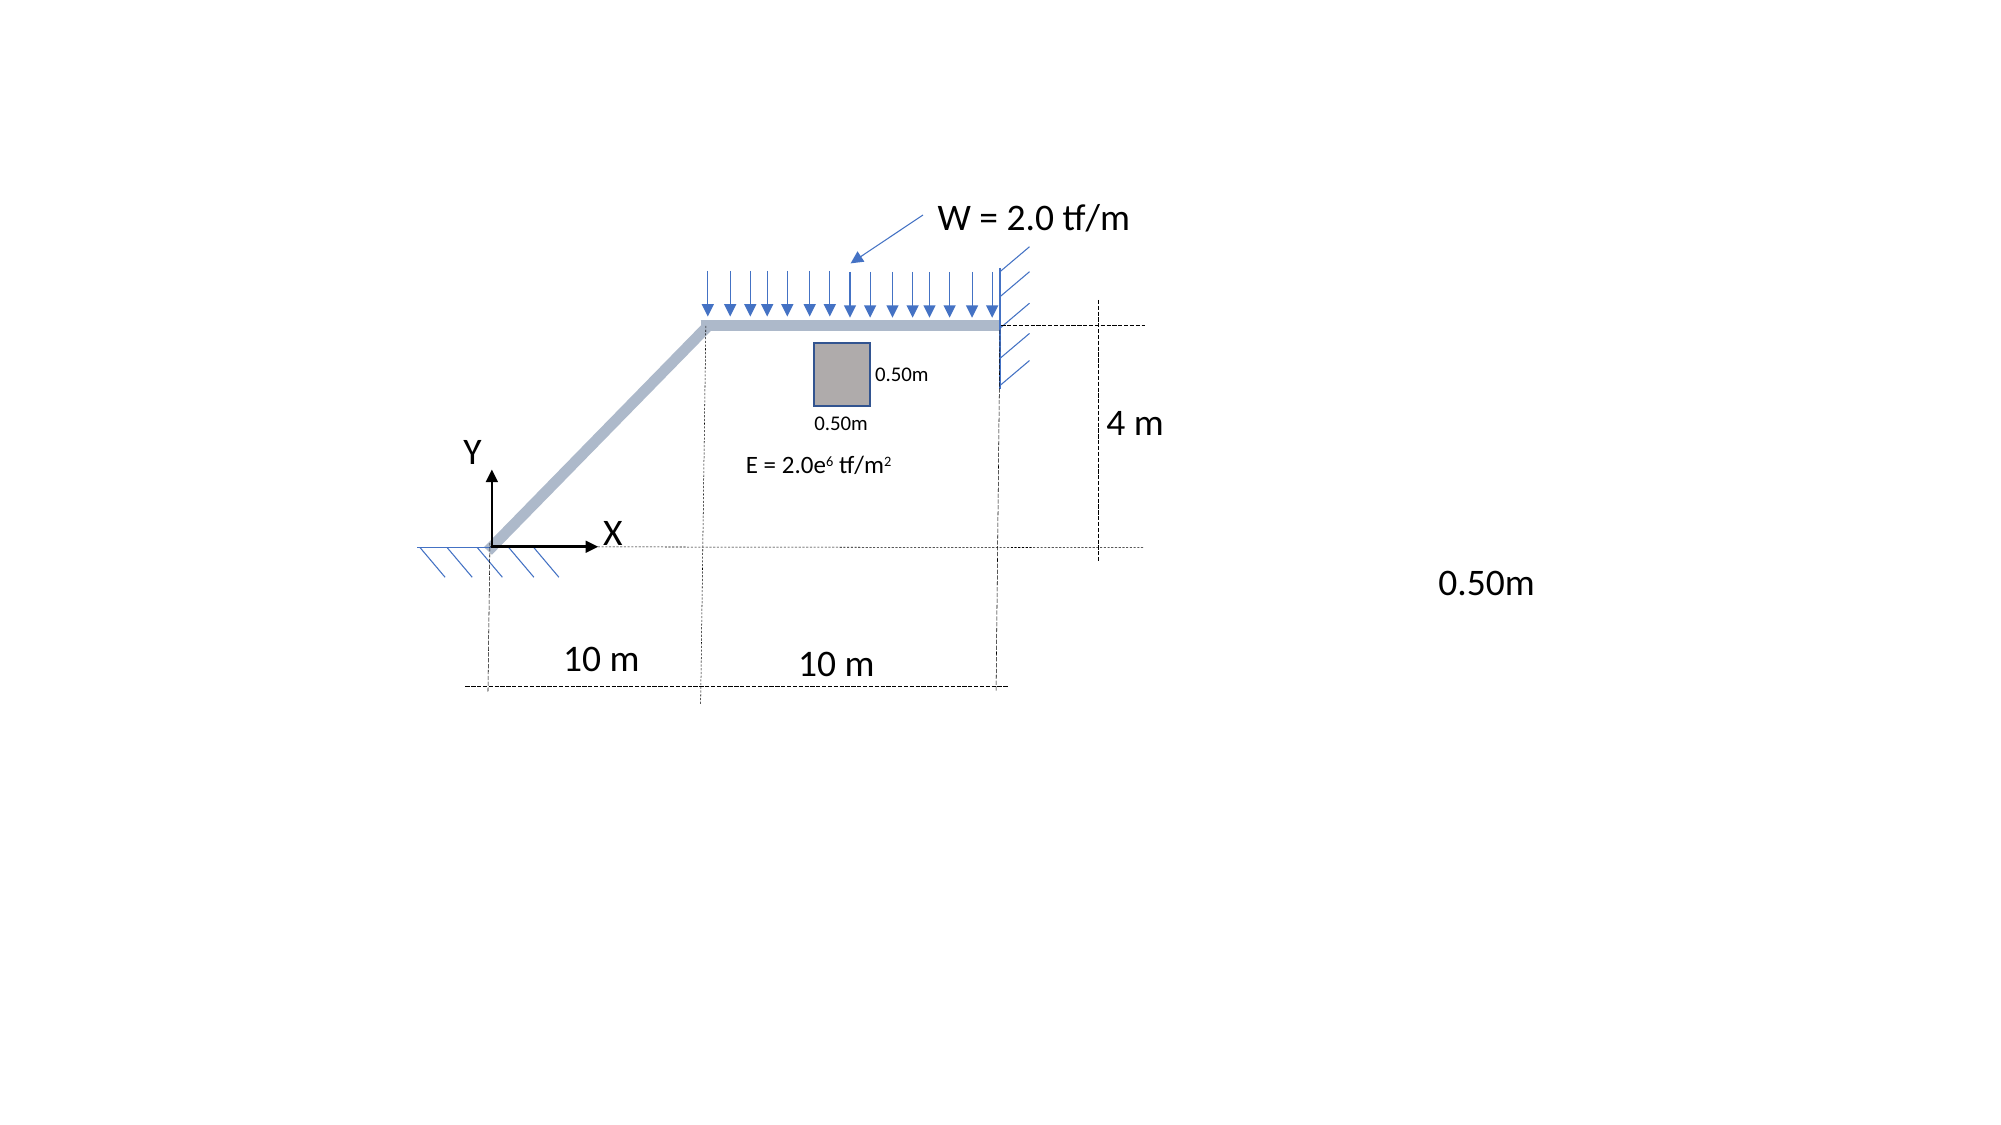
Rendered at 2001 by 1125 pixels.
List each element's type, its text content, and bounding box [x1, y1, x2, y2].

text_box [416, 185, 1180, 706]
text_box 0.50m [1423, 550, 1550, 611]
